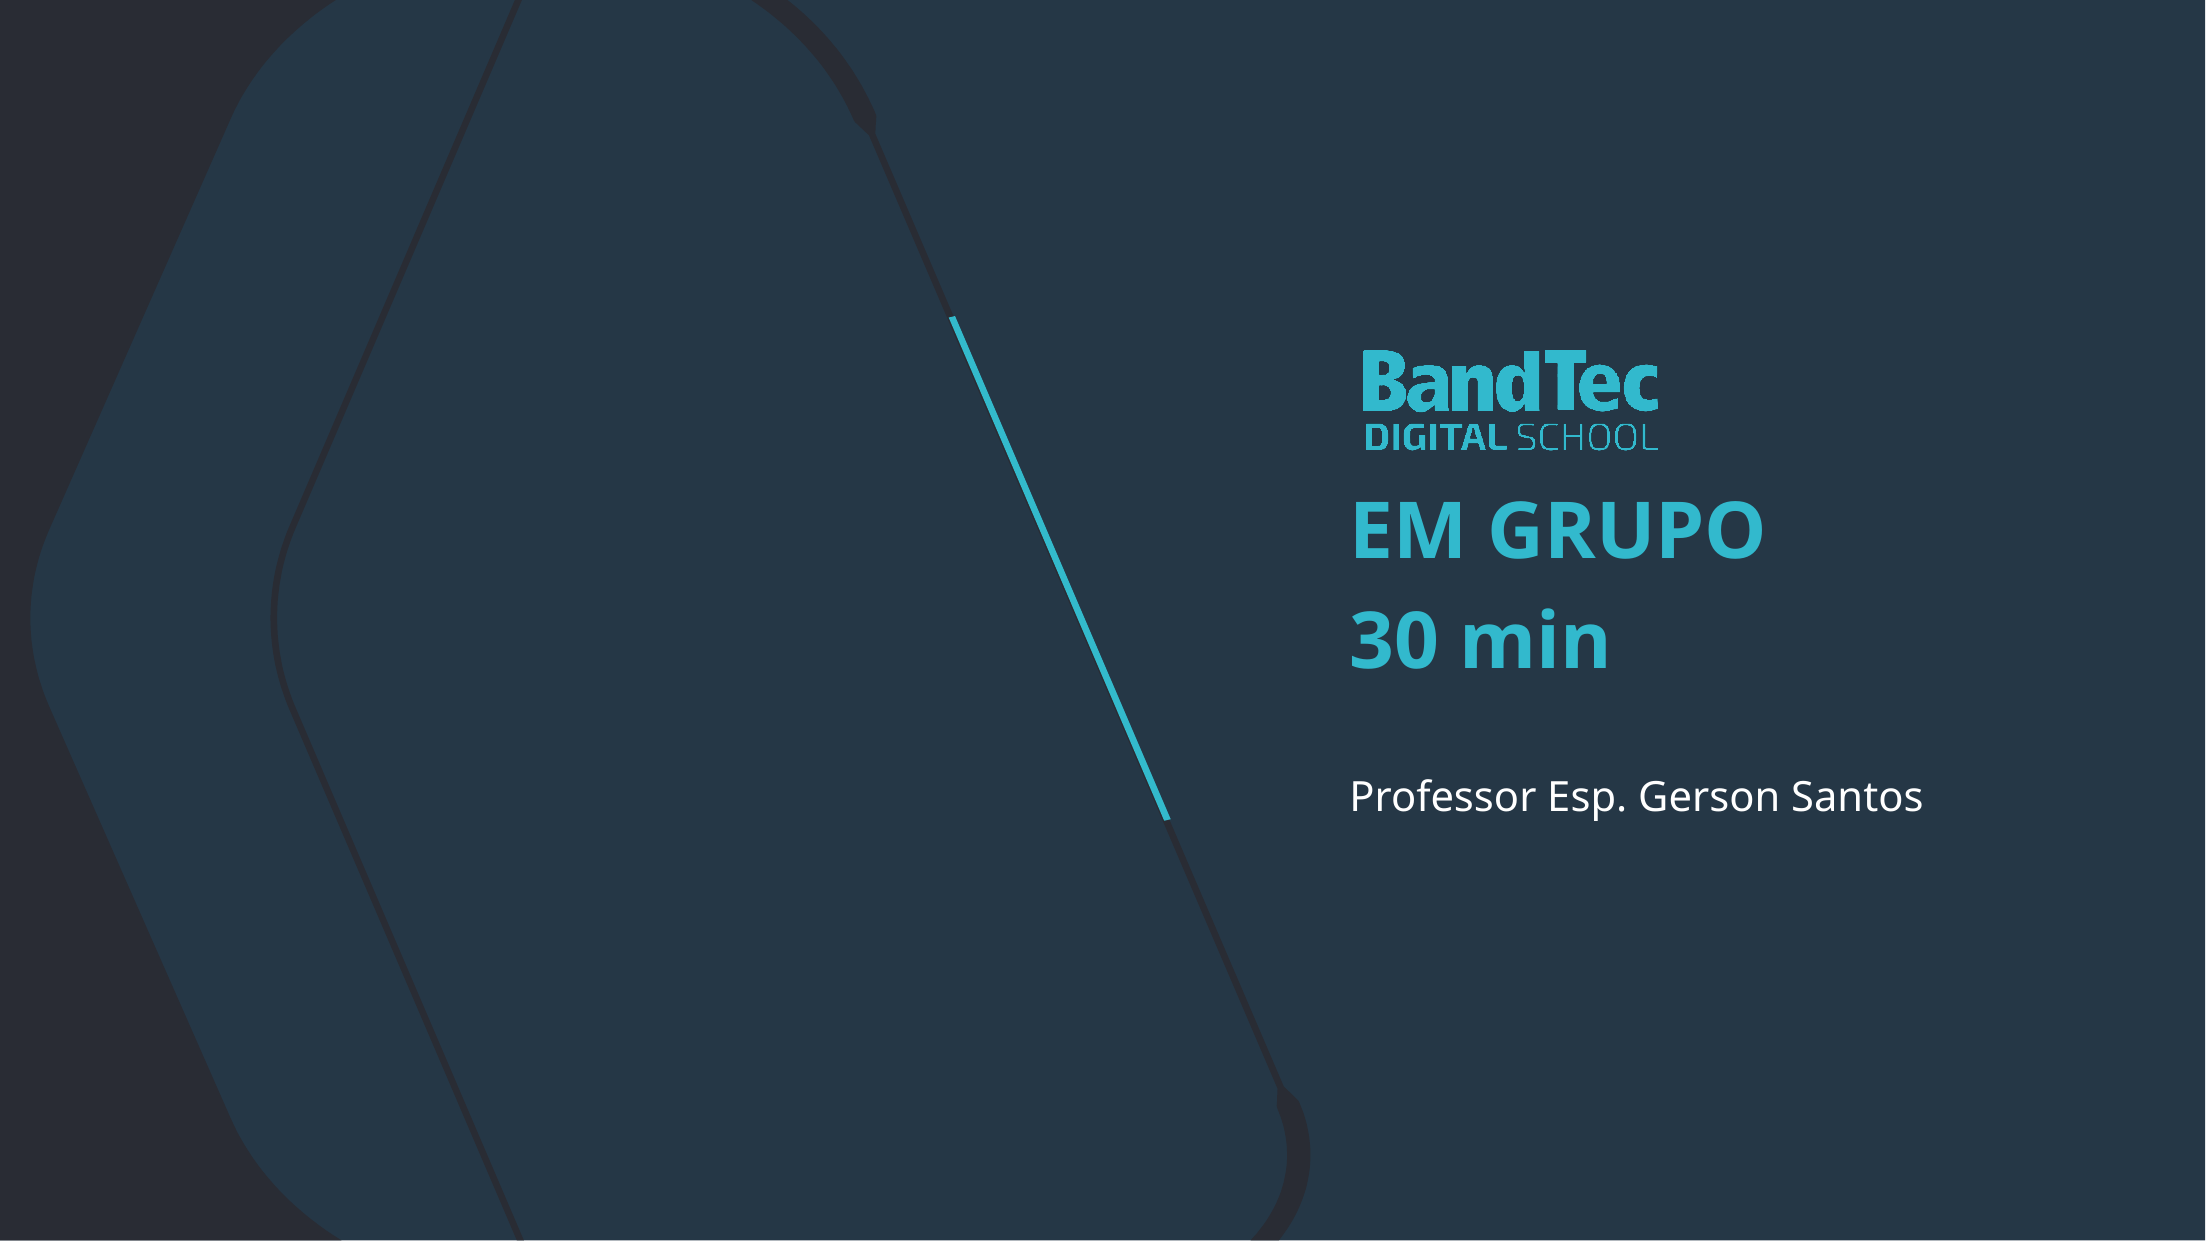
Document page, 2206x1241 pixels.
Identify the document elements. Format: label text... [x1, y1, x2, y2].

list EM GRUPO 30 min [1334, 230, 2092, 691]
list Professor Esp. Gerson Santos [1334, 691, 2092, 1152]
